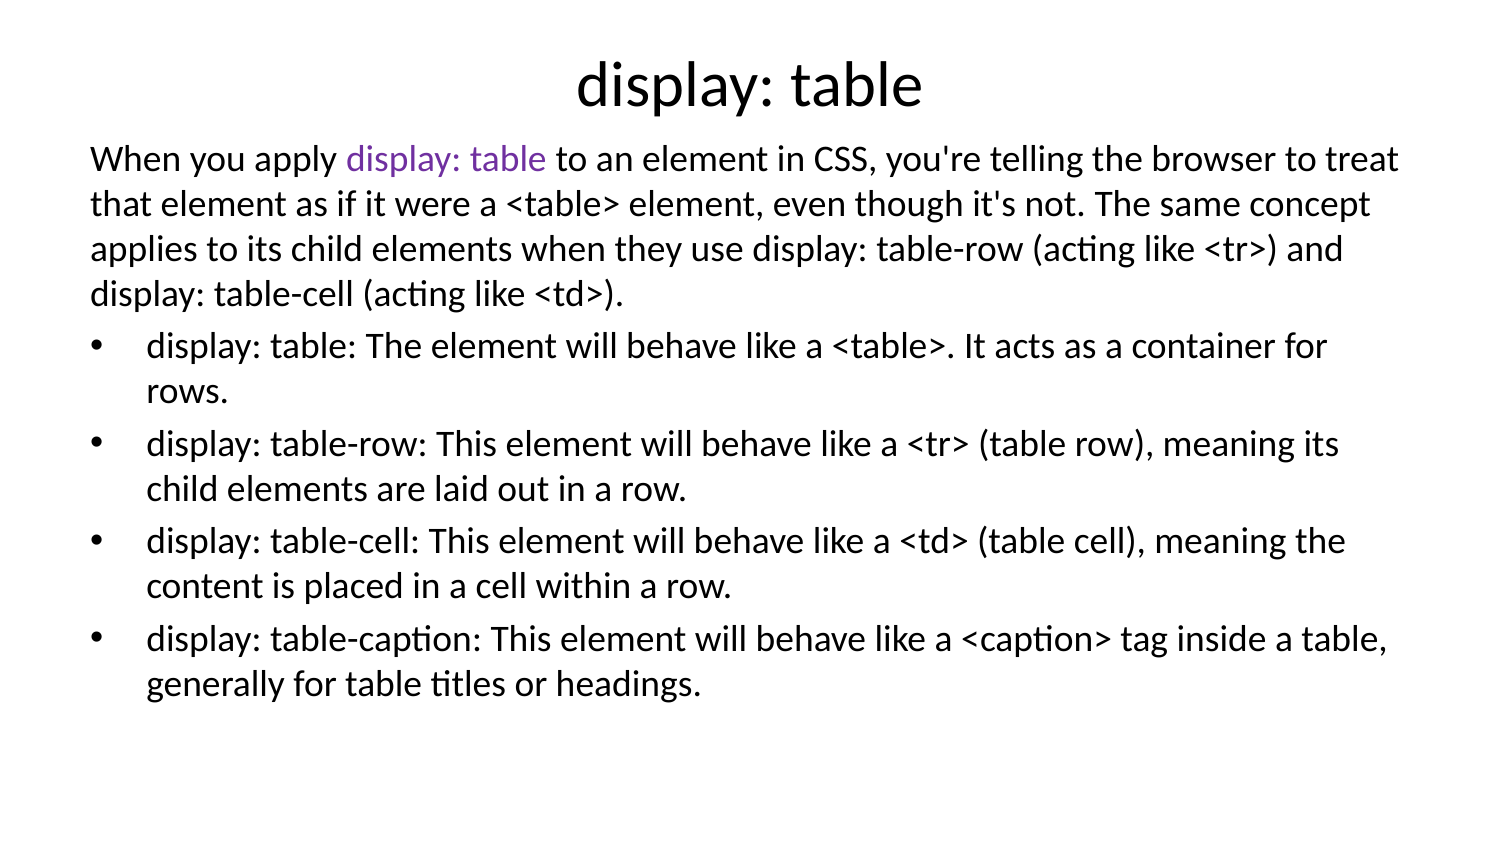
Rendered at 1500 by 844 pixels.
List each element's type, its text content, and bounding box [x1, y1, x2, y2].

list When you apply display: table to an element in CSS, you're telling the browser to treat that element as if it were a <table> element, even though it's not. The same concept applies to its child elements when they use display: table-row (acting like <tr>) and display: table-cell (acting like <td>). display: table: The element will behave like a <table>. It acts as a container for rows. display: table-row: This element will behave like a <tr> (table row), meaning its child elements are laid out in a row. display: table-cell: This element will behave like a <td> (table cell), meaning the content is placed in a cell within a row. display: table-caption: This element will behave like a <caption> tag inside a table, generally for table titles or headings. [75, 126, 1425, 788]
title display: table [75, 33, 1425, 126]
